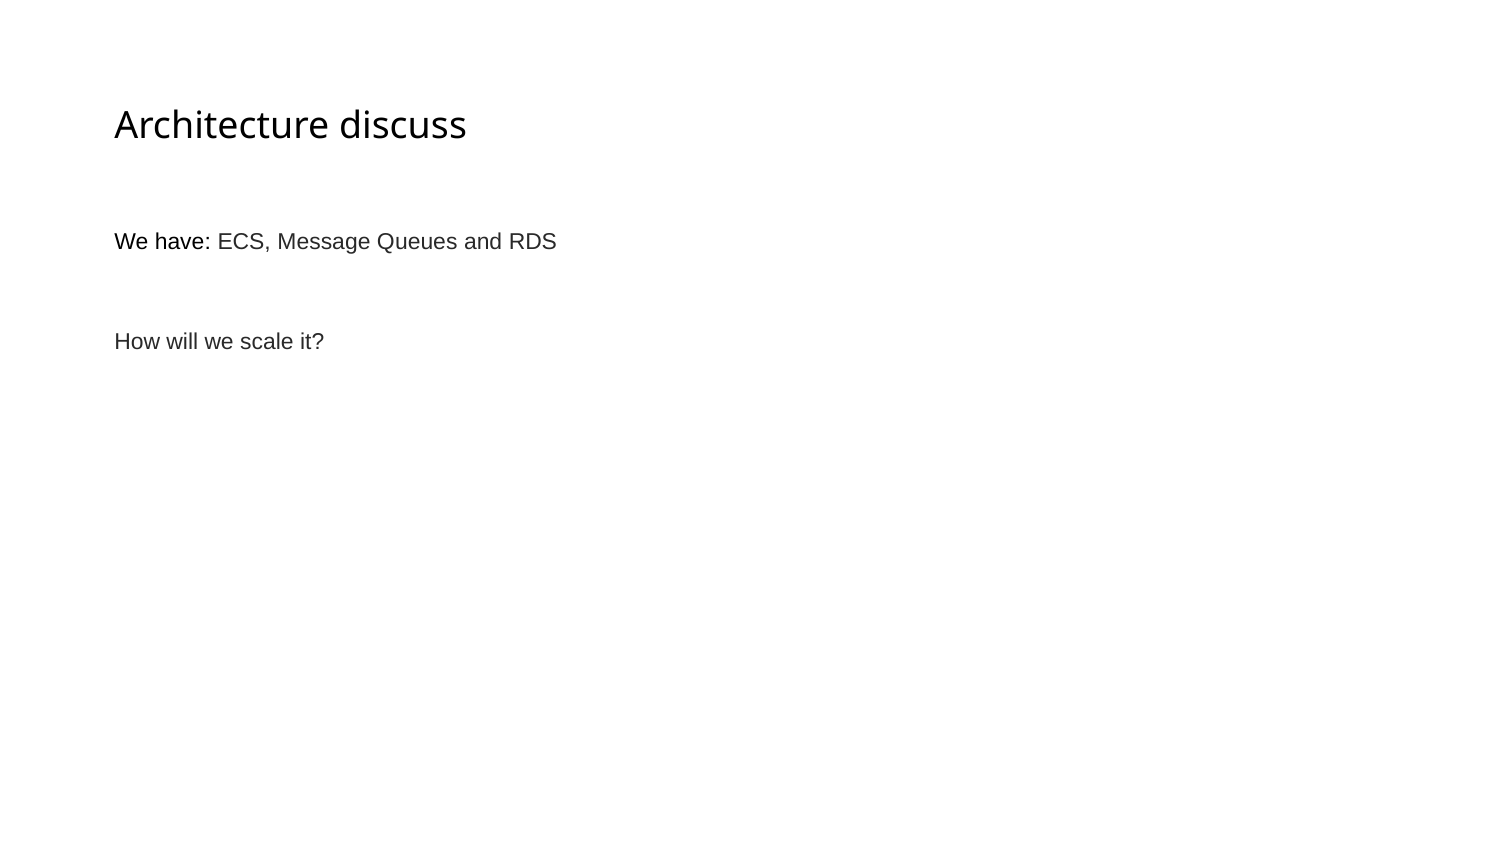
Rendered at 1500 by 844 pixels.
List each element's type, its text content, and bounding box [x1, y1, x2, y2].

title Architecture discuss [103, 44, 1397, 208]
list We have: ECS, Message Queues and RDS How will we scale it? [103, 224, 741, 760]
